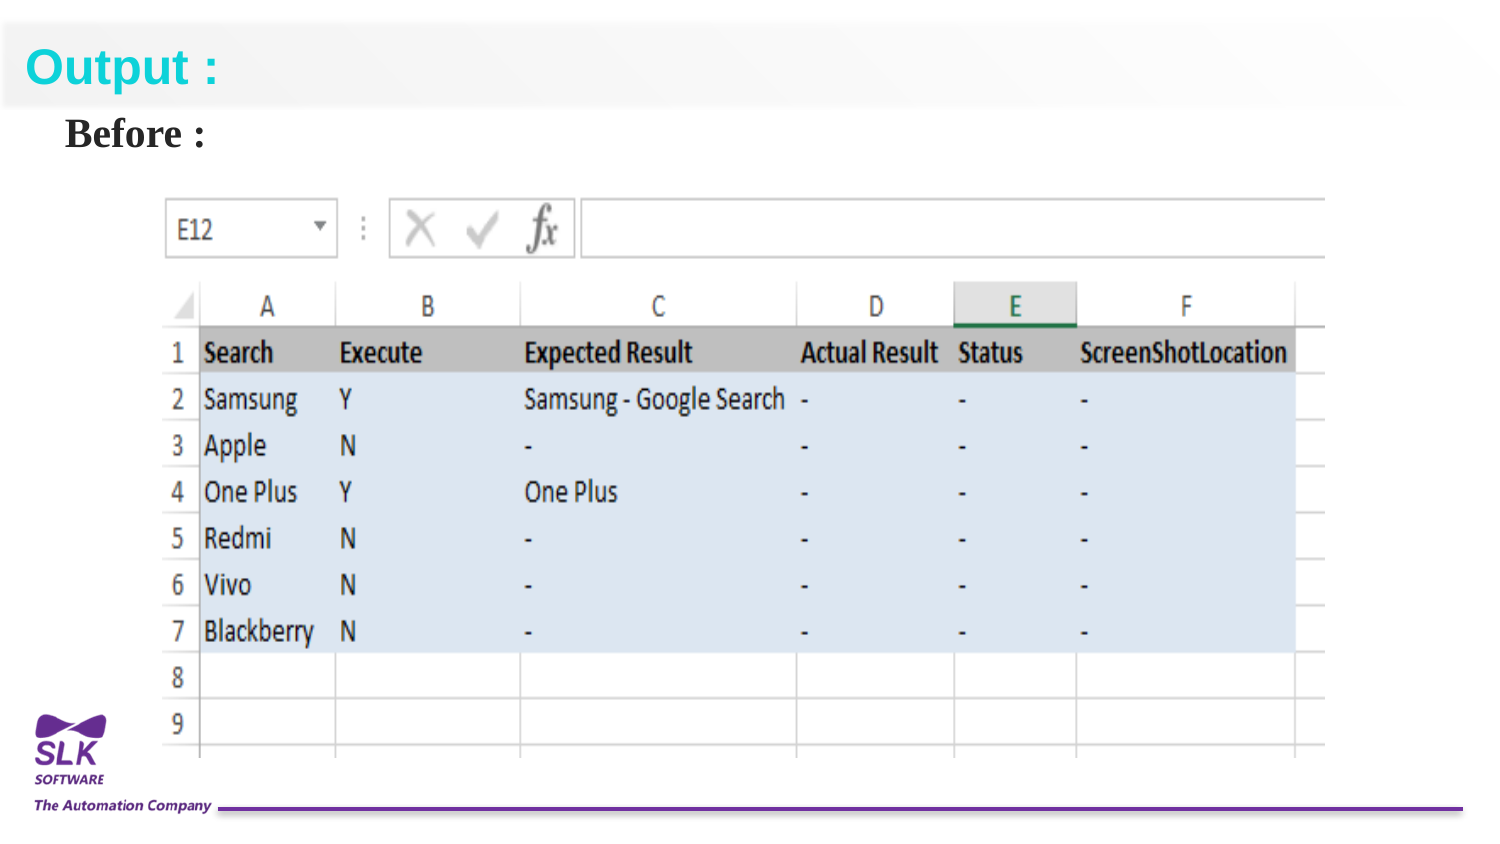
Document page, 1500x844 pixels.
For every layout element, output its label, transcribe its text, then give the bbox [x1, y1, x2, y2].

picture [32, 194, 1326, 822]
text_box [6, 24, 1496, 105]
text_box Before : [50, 98, 325, 163]
text_box Output : [10, 27, 365, 103]
